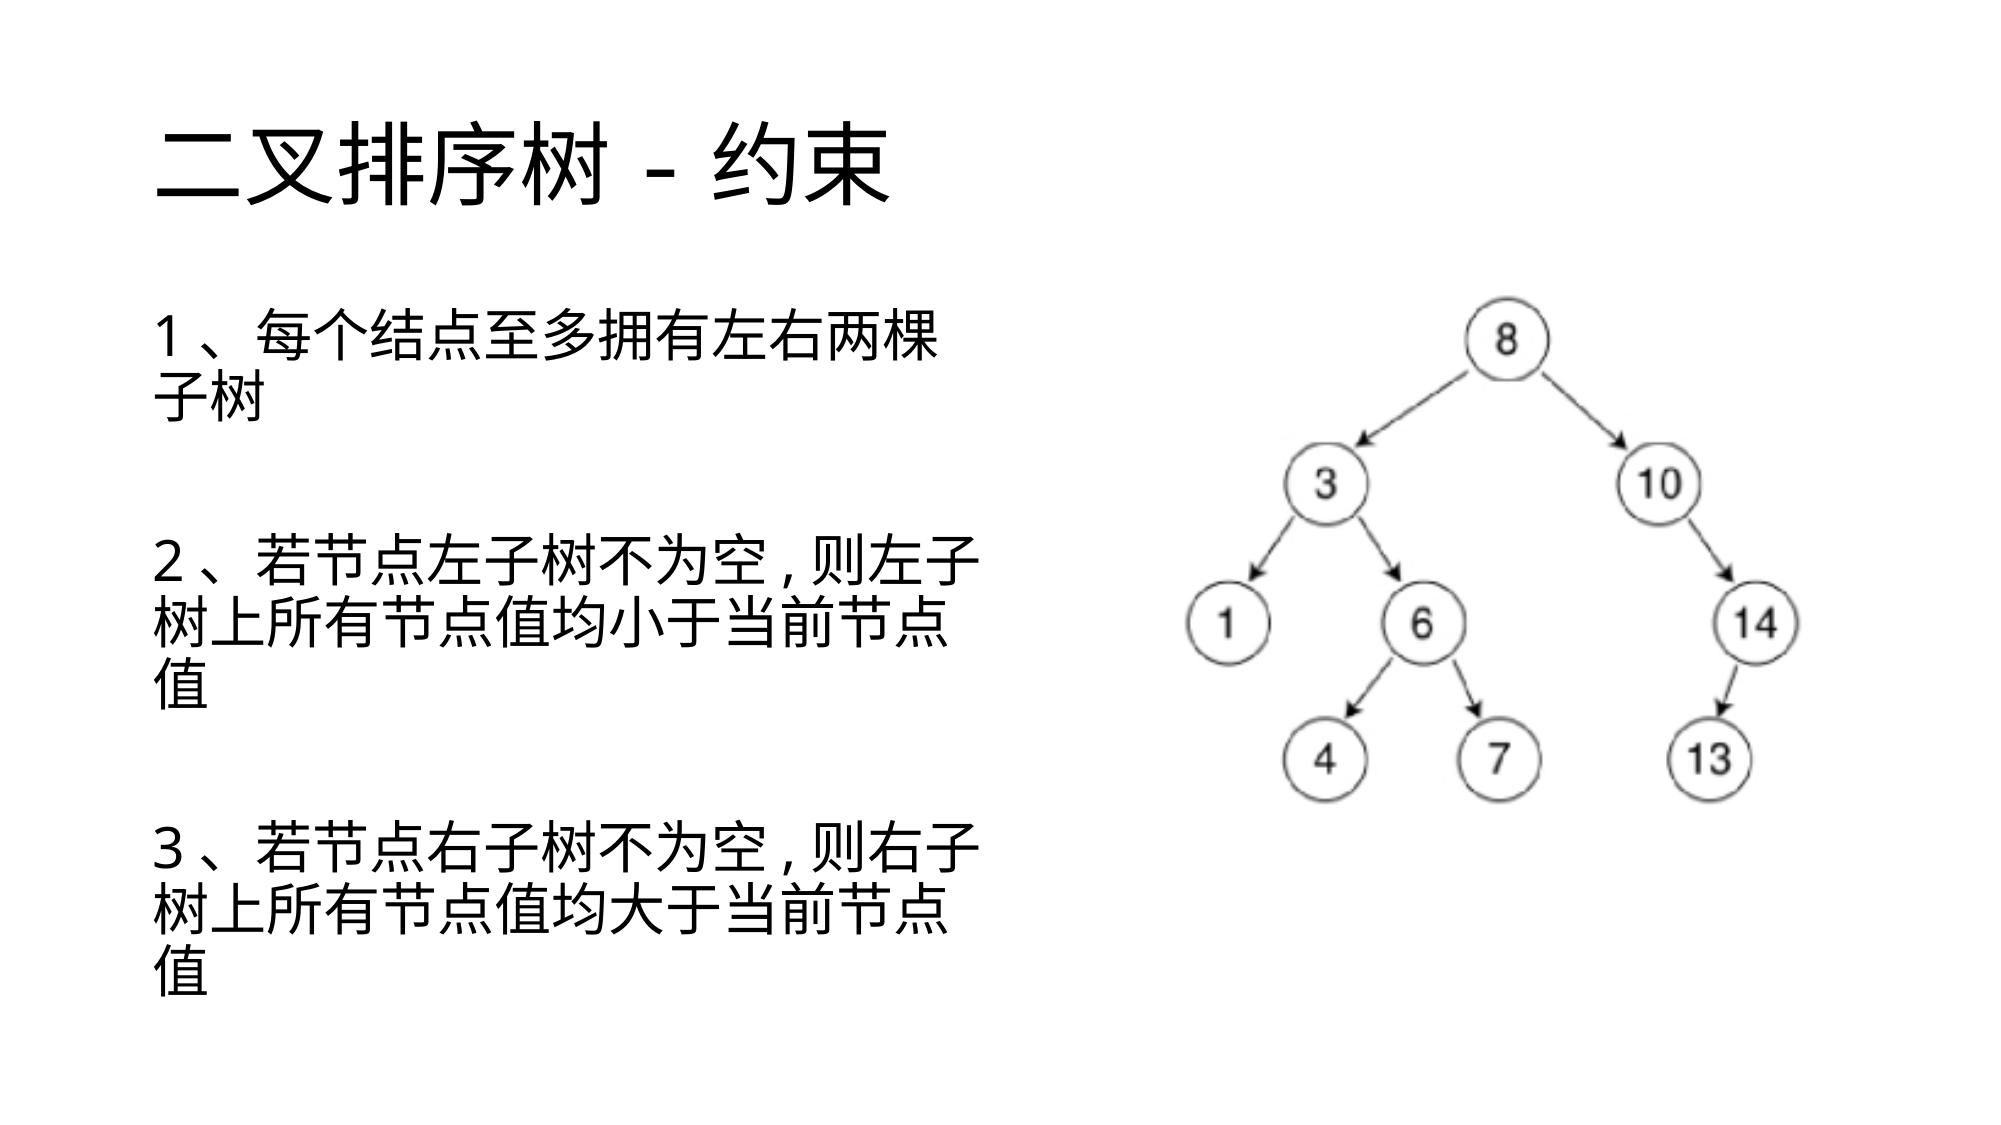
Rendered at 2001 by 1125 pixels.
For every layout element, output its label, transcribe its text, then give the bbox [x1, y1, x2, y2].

title 二叉排序树-约束 [137, 59, 1863, 278]
list 1、每个结点至多拥有左右两棵子树 2、若节点左子树不为空,则左子树上所有节点值均小于当前节点值 3、若节点右子树不为空,则右子树上所有节点值均大于当前节点值 [137, 299, 1000, 1014]
picture [1164, 277, 1819, 824]
